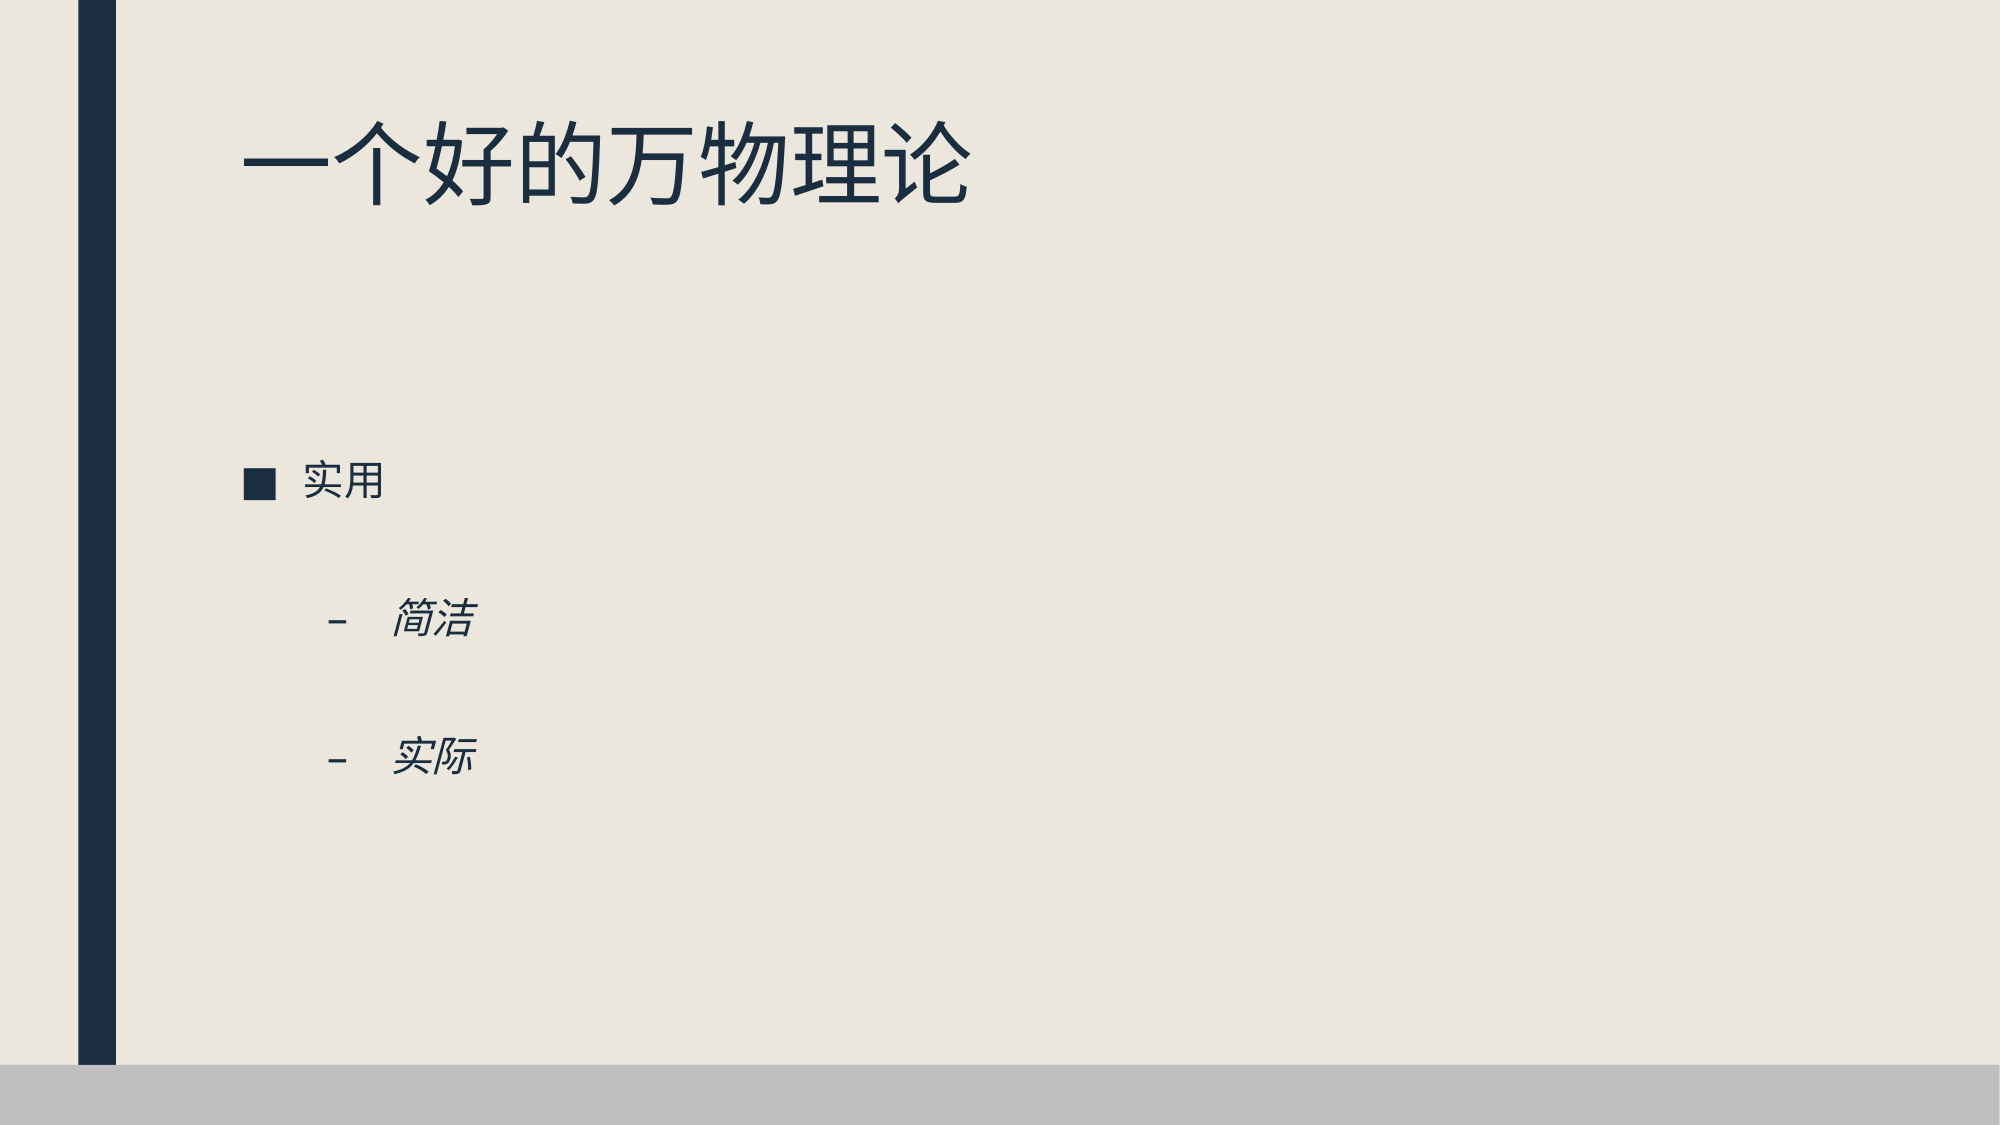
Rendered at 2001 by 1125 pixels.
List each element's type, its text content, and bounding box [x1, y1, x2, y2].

title 一个好的万物理论 [225, 112, 1800, 357]
list 实用 简洁 实际 [225, 375, 1800, 963]
